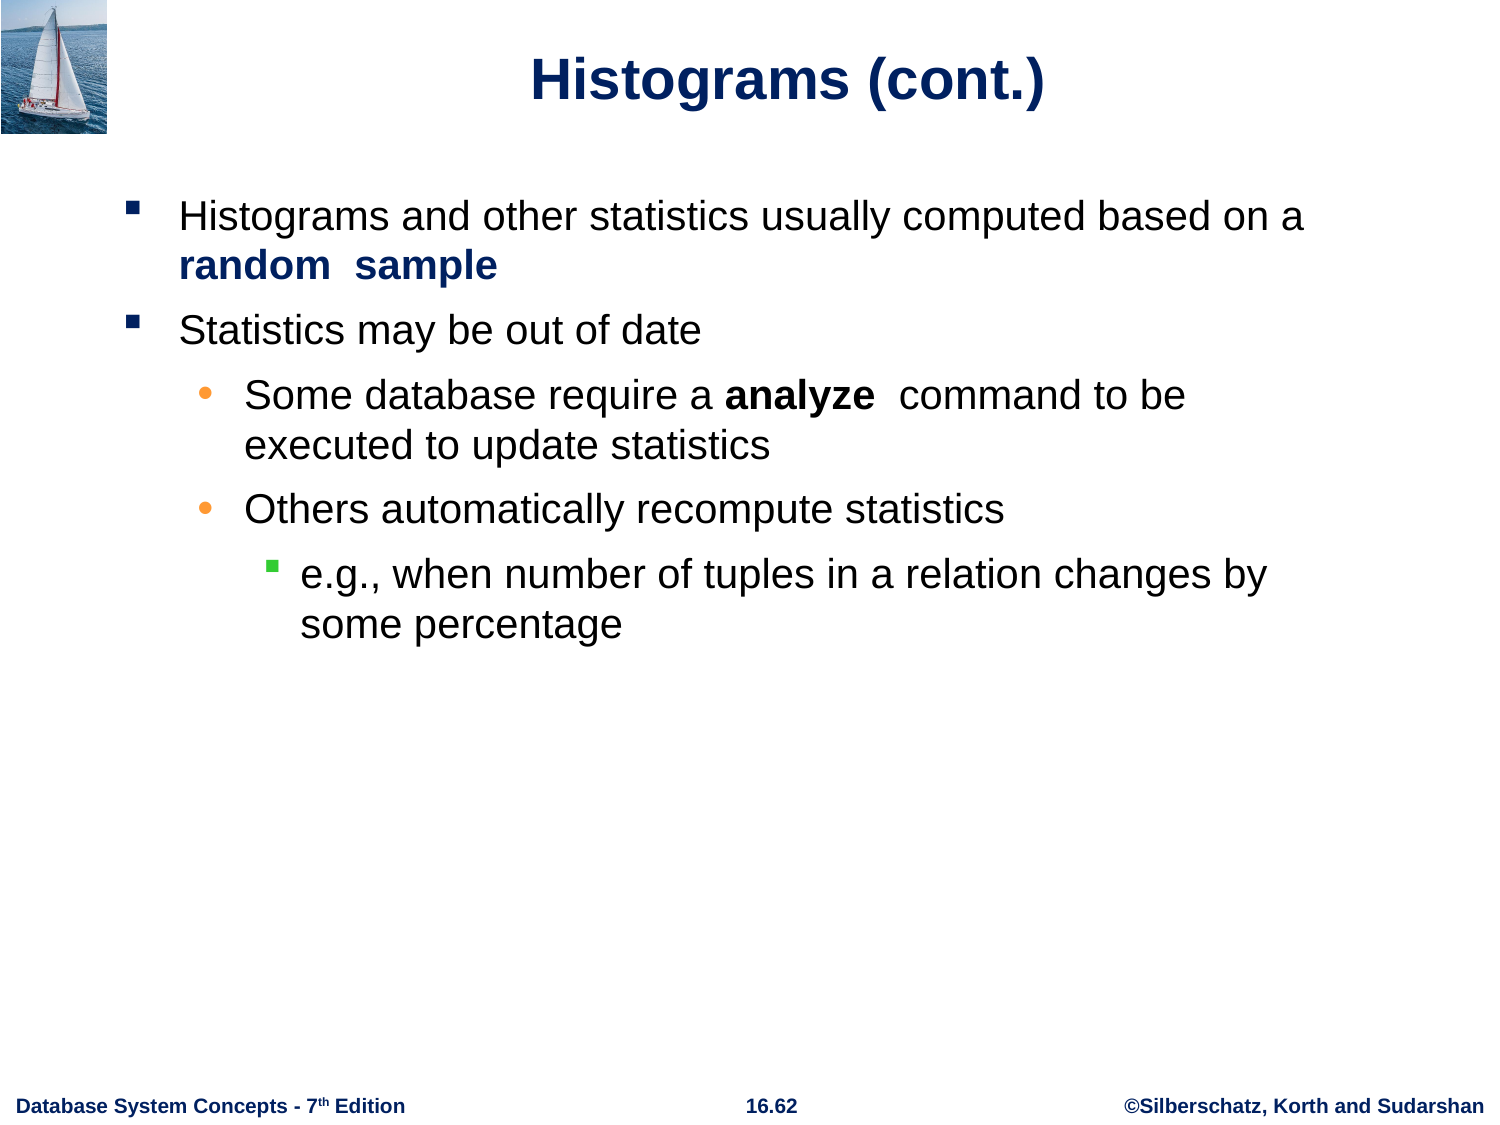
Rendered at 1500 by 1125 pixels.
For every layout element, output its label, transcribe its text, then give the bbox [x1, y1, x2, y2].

title Histograms (cont.) [125, 18, 1452, 120]
list Histograms and other statistics usually computed based on a random sample Statistics may be out of date Some database require a analyze command to be executed to update statistics Others automatically recompute statistics e.g., when number of tuples in a relation changes by some percentage [107, 180, 1379, 1062]
picture [1, 0, 107, 134]
